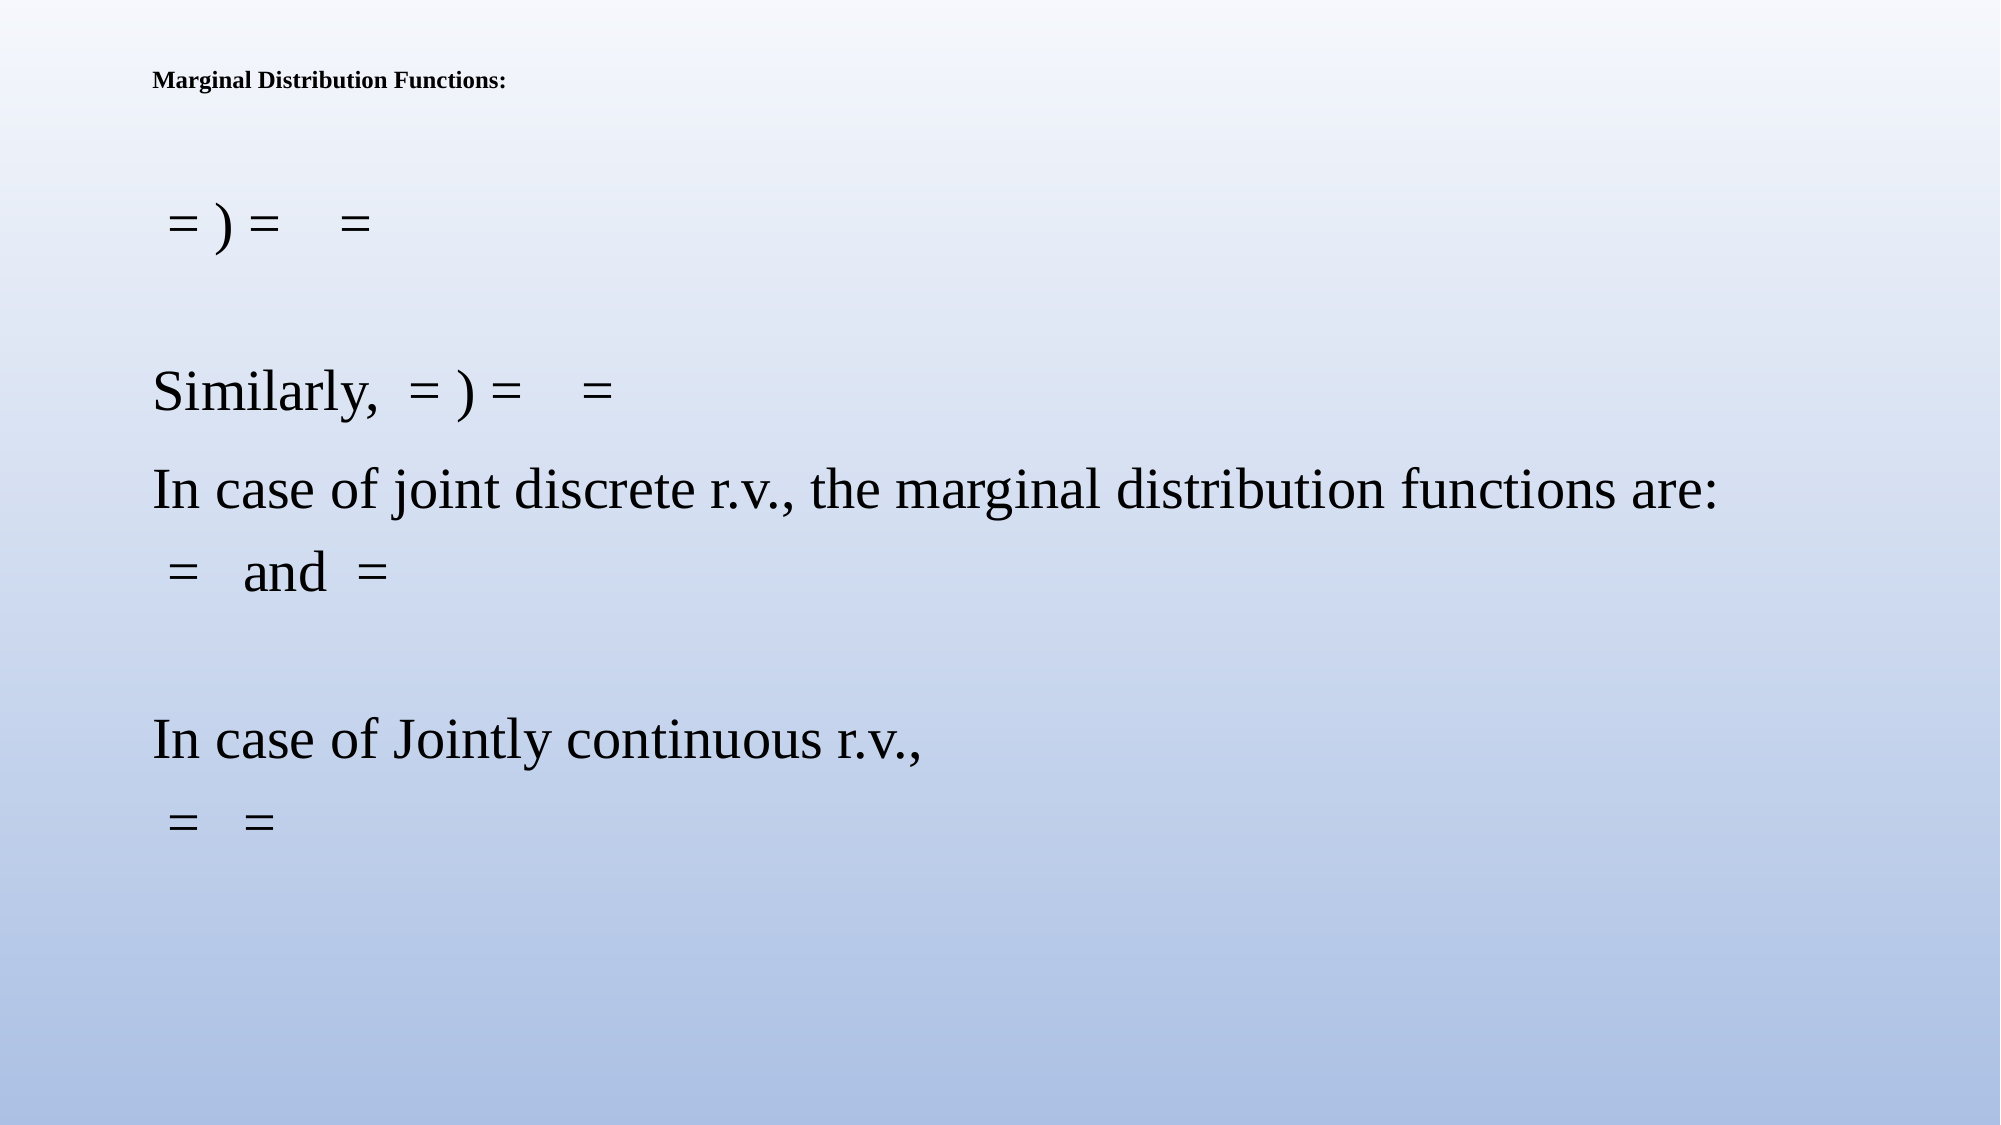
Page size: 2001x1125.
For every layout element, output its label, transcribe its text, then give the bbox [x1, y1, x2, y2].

title Marginal Distribution Functions: [137, 59, 1863, 132]
